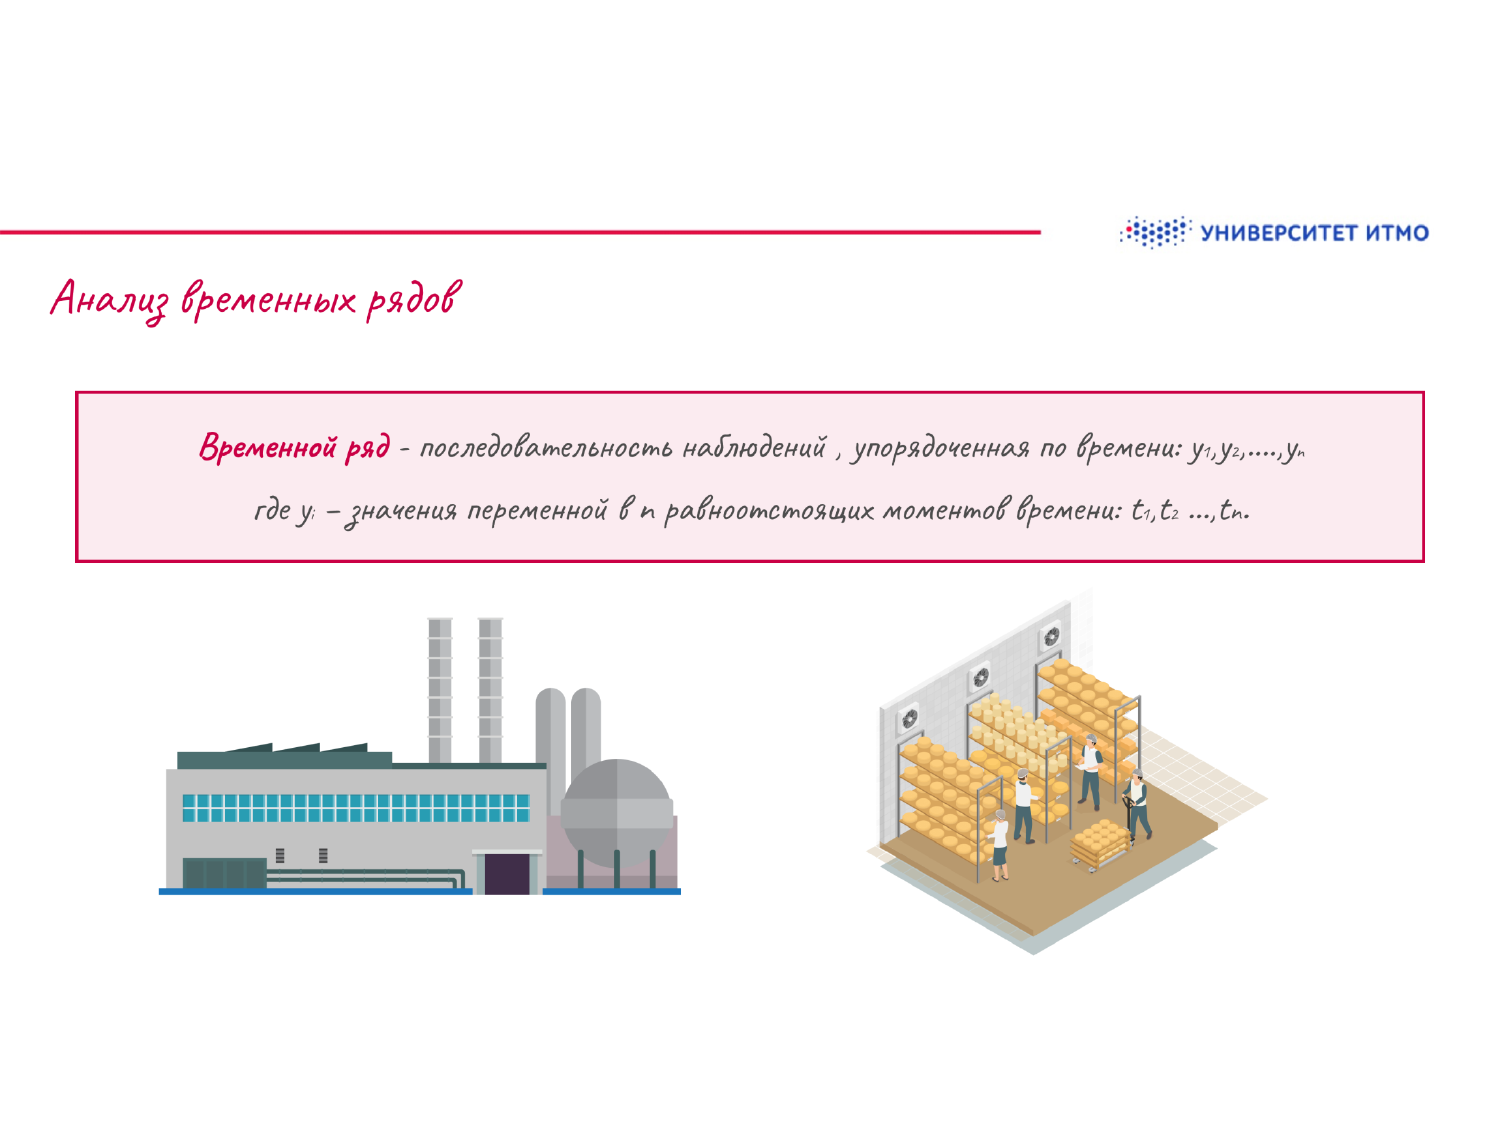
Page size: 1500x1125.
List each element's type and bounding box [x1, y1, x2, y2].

picture [0, 140, 1500, 985]
